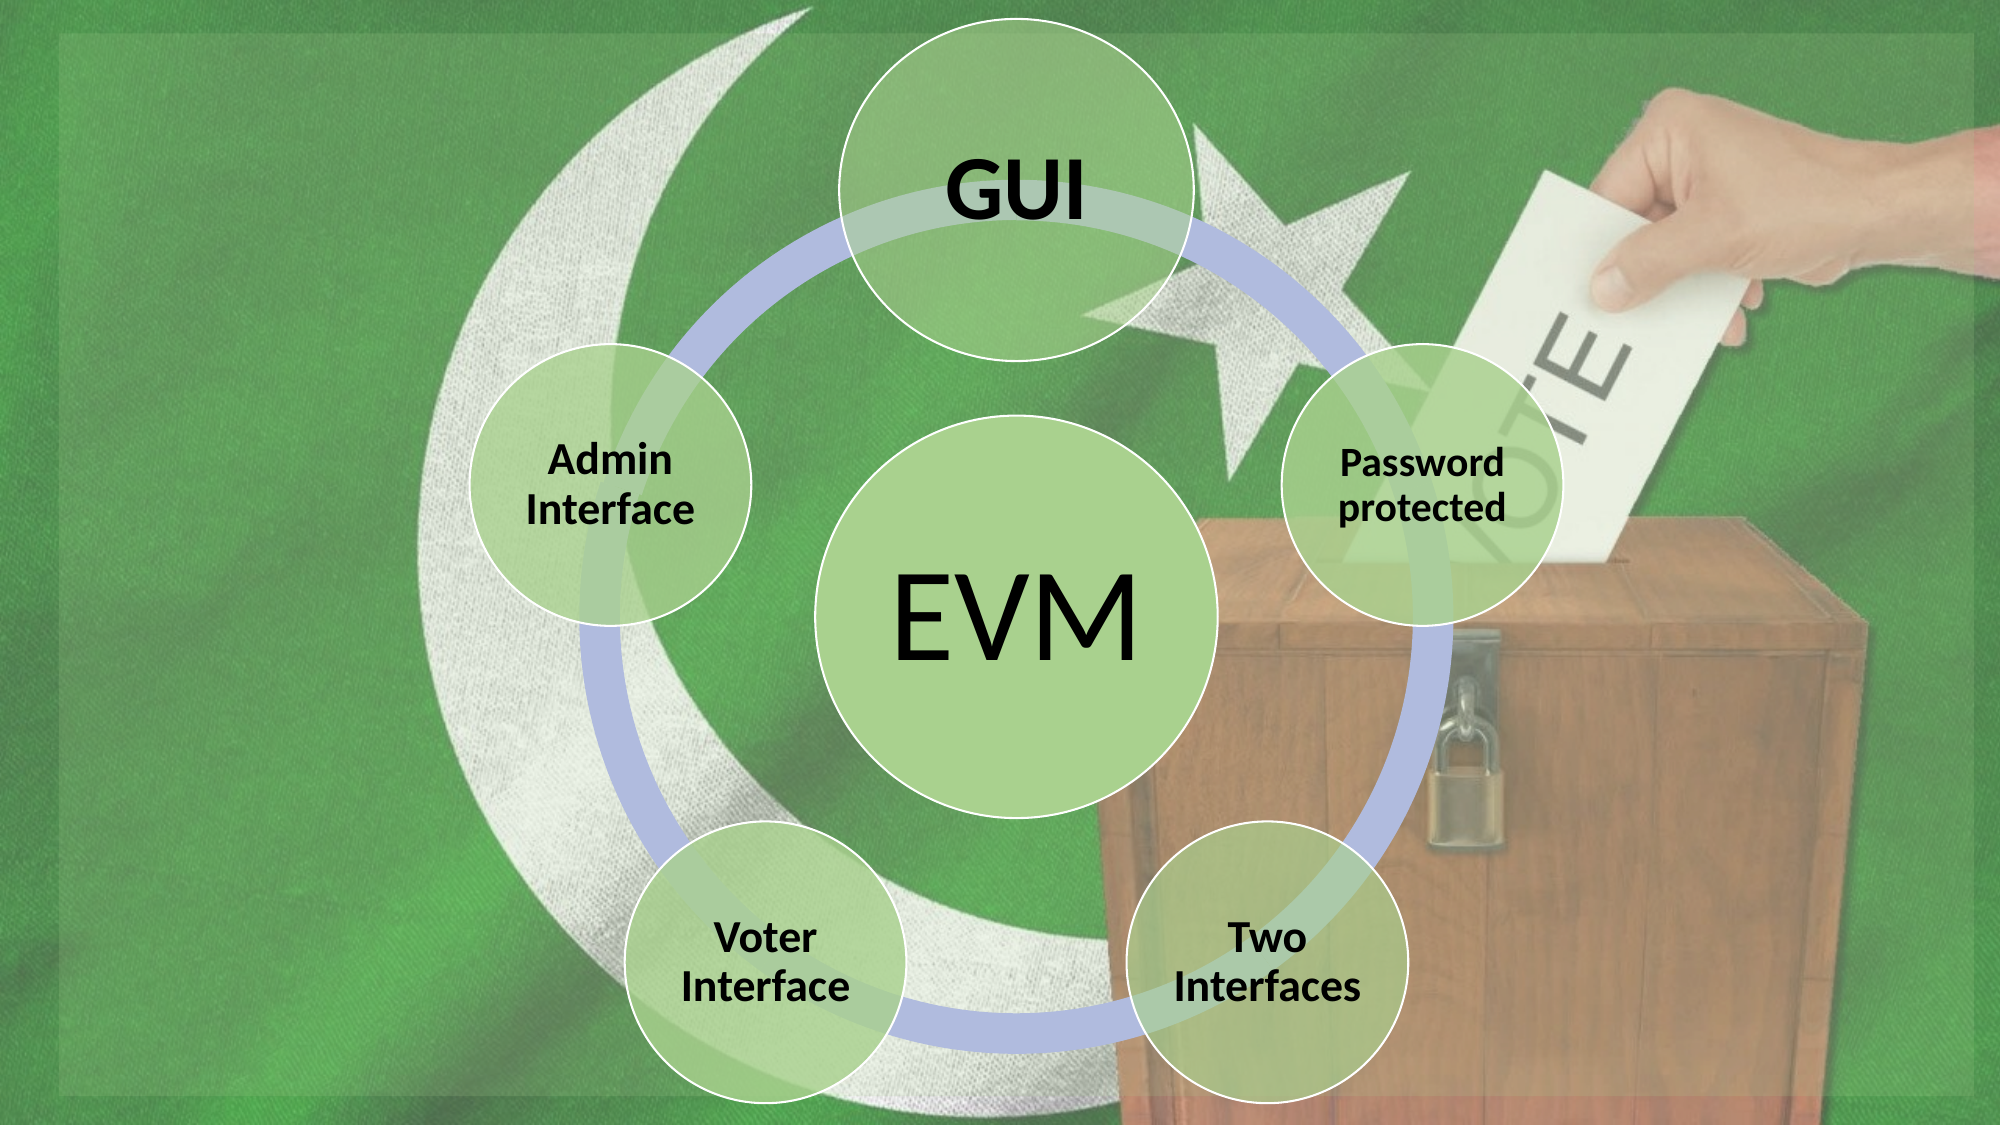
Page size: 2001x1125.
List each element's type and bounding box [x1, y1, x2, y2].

text_box [58, 33, 1974, 1097]
picture [0, 0, 2000, 1125]
